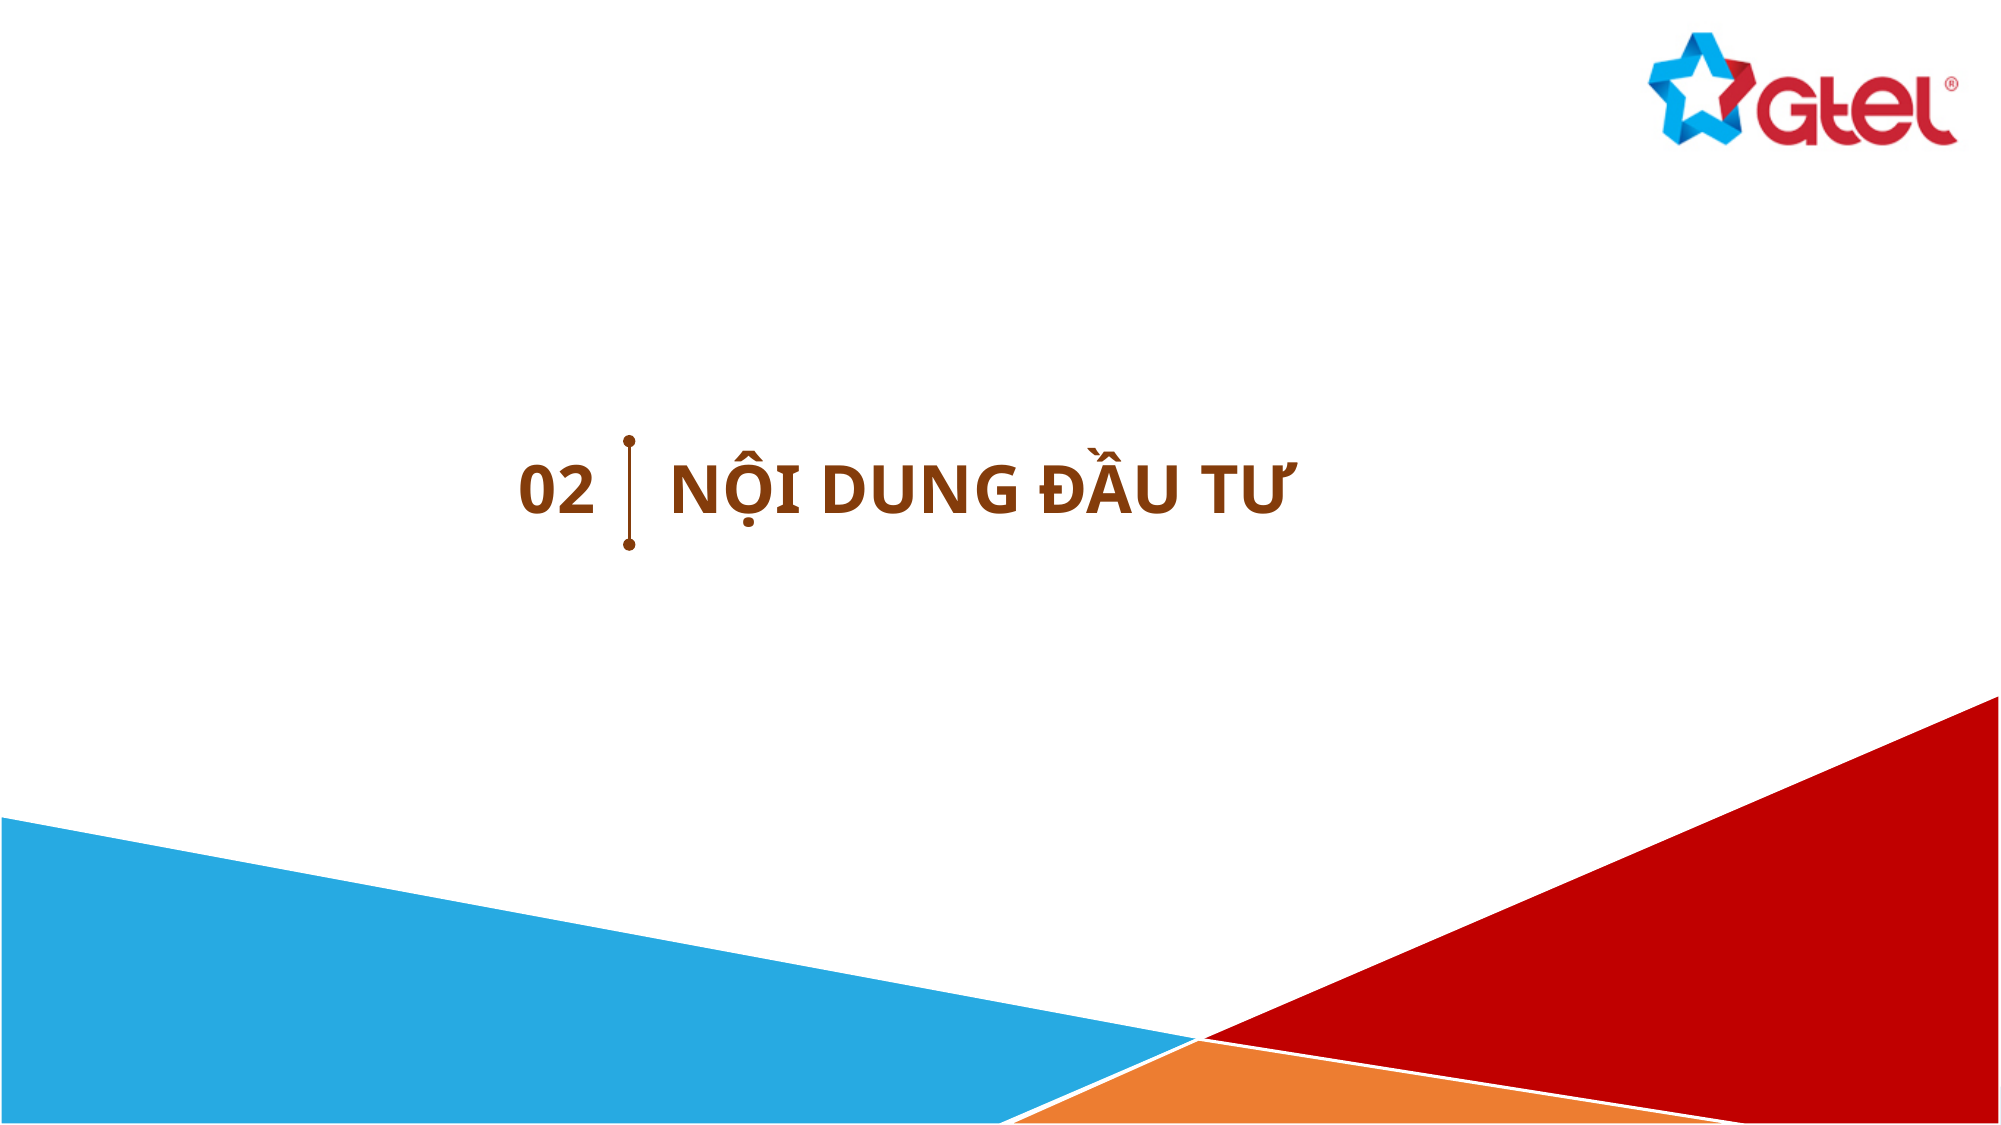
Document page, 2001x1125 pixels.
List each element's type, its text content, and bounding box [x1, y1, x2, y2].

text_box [0, 693, 2000, 1125]
text_box NỘI DUNG ĐẦU TƯ [653, 452, 1745, 522]
text_box 02 [503, 452, 611, 522]
picture [0, 0, 2001, 1125]
